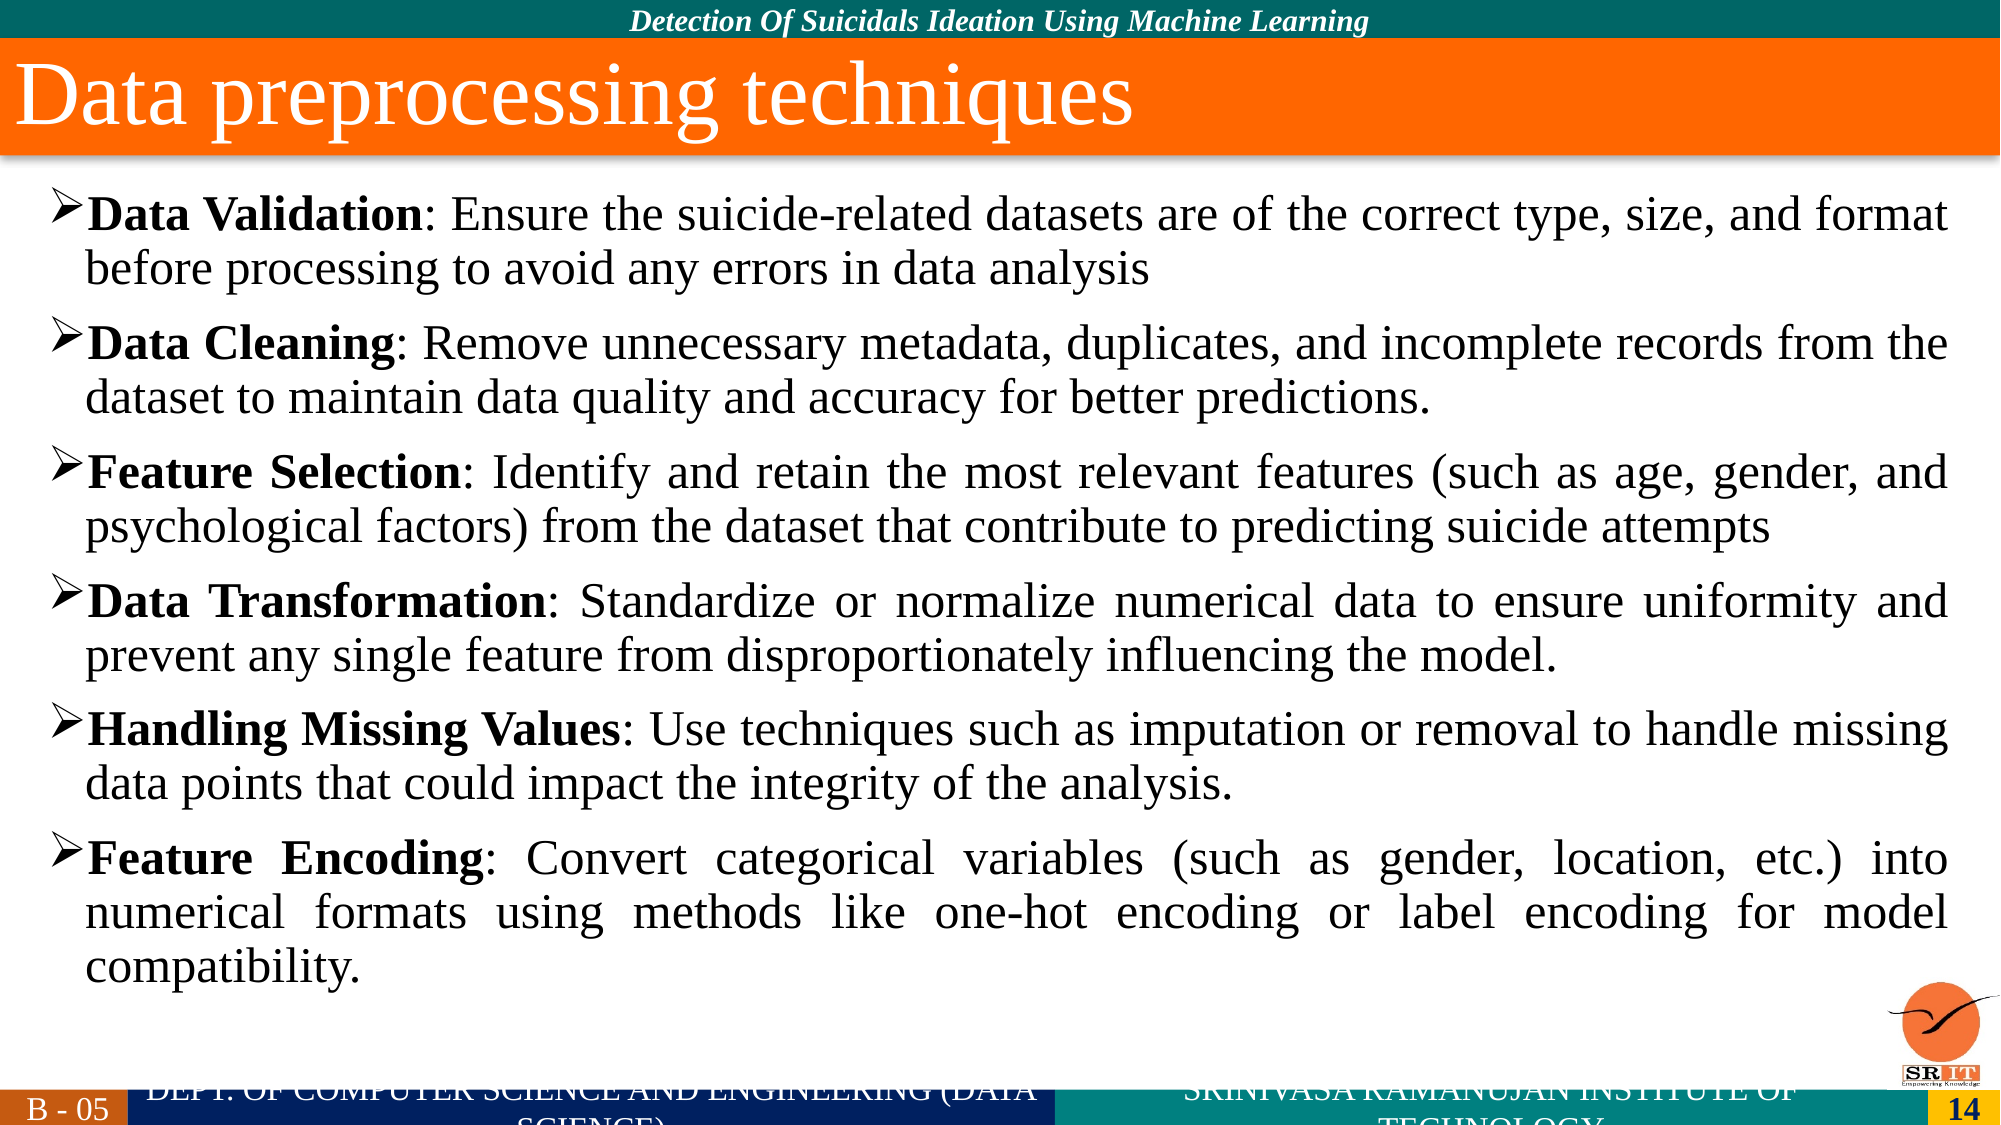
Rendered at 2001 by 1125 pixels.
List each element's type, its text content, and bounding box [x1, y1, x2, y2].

title Data preprocessing techniques [0, 38, 2000, 156]
picture [1887, 977, 2000, 1090]
list Data Validation: Ensure the suicide-related datasets are of the correct type, size, and format before processing to avoid any errors in data analysis Data Cleaning: Remove unnecessary metadata, duplicates, and incomplete records from the dataset to maintain data quality and accuracy for better predictions. Feature Selection: Identify and retain the most relevant features (such as age, gender, and psychological factors) from the dataset that contribute to predicting suicide attempts Data Transformation: Standardize or normalize numerical data to ensure uniformity and prevent any single feature from disproportionately influencing the model. Handling Missing Values: Use techniques such as imputation or removal to handle missing data points that could impact the integrity of the analysis. Feature Encoding: Convert categorical variables (such as gender, location, etc.) into numerical formats using methods like one-hot encoding or label encoding for model compatibility. [32, 179, 1965, 1065]
